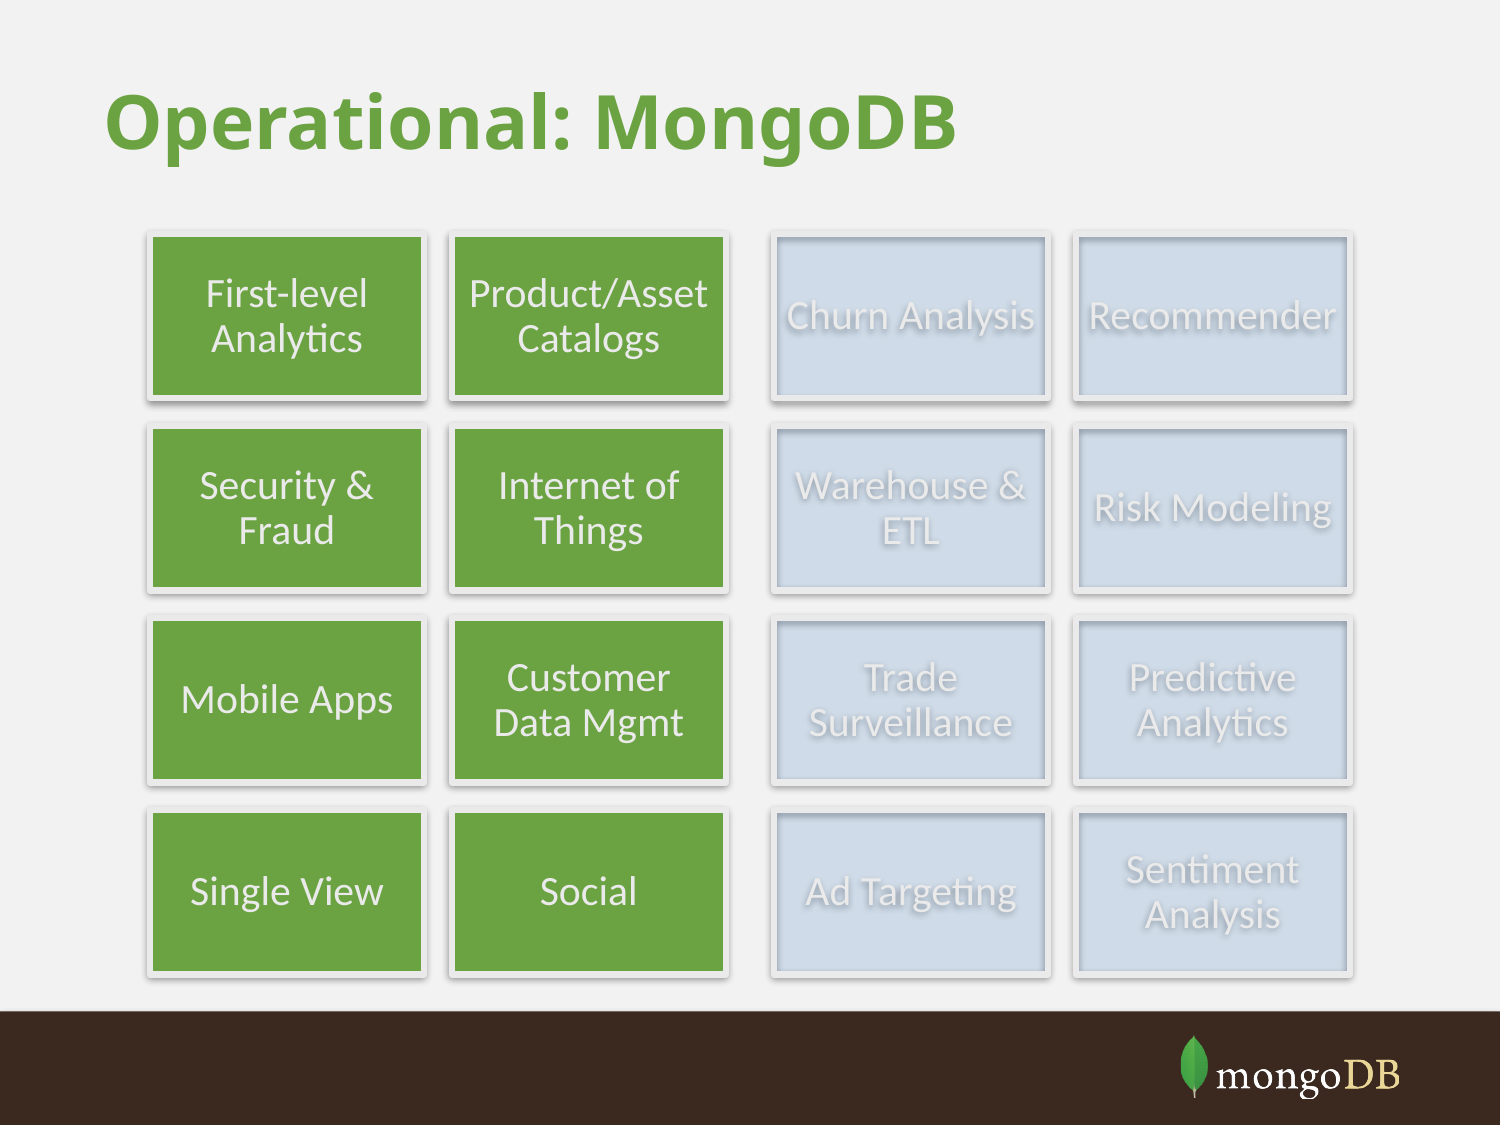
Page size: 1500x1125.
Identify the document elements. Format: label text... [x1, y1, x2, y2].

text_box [74, 233, 696, 975]
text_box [698, 233, 1426, 975]
title Operational: MongoDB [103, 55, 1399, 195]
